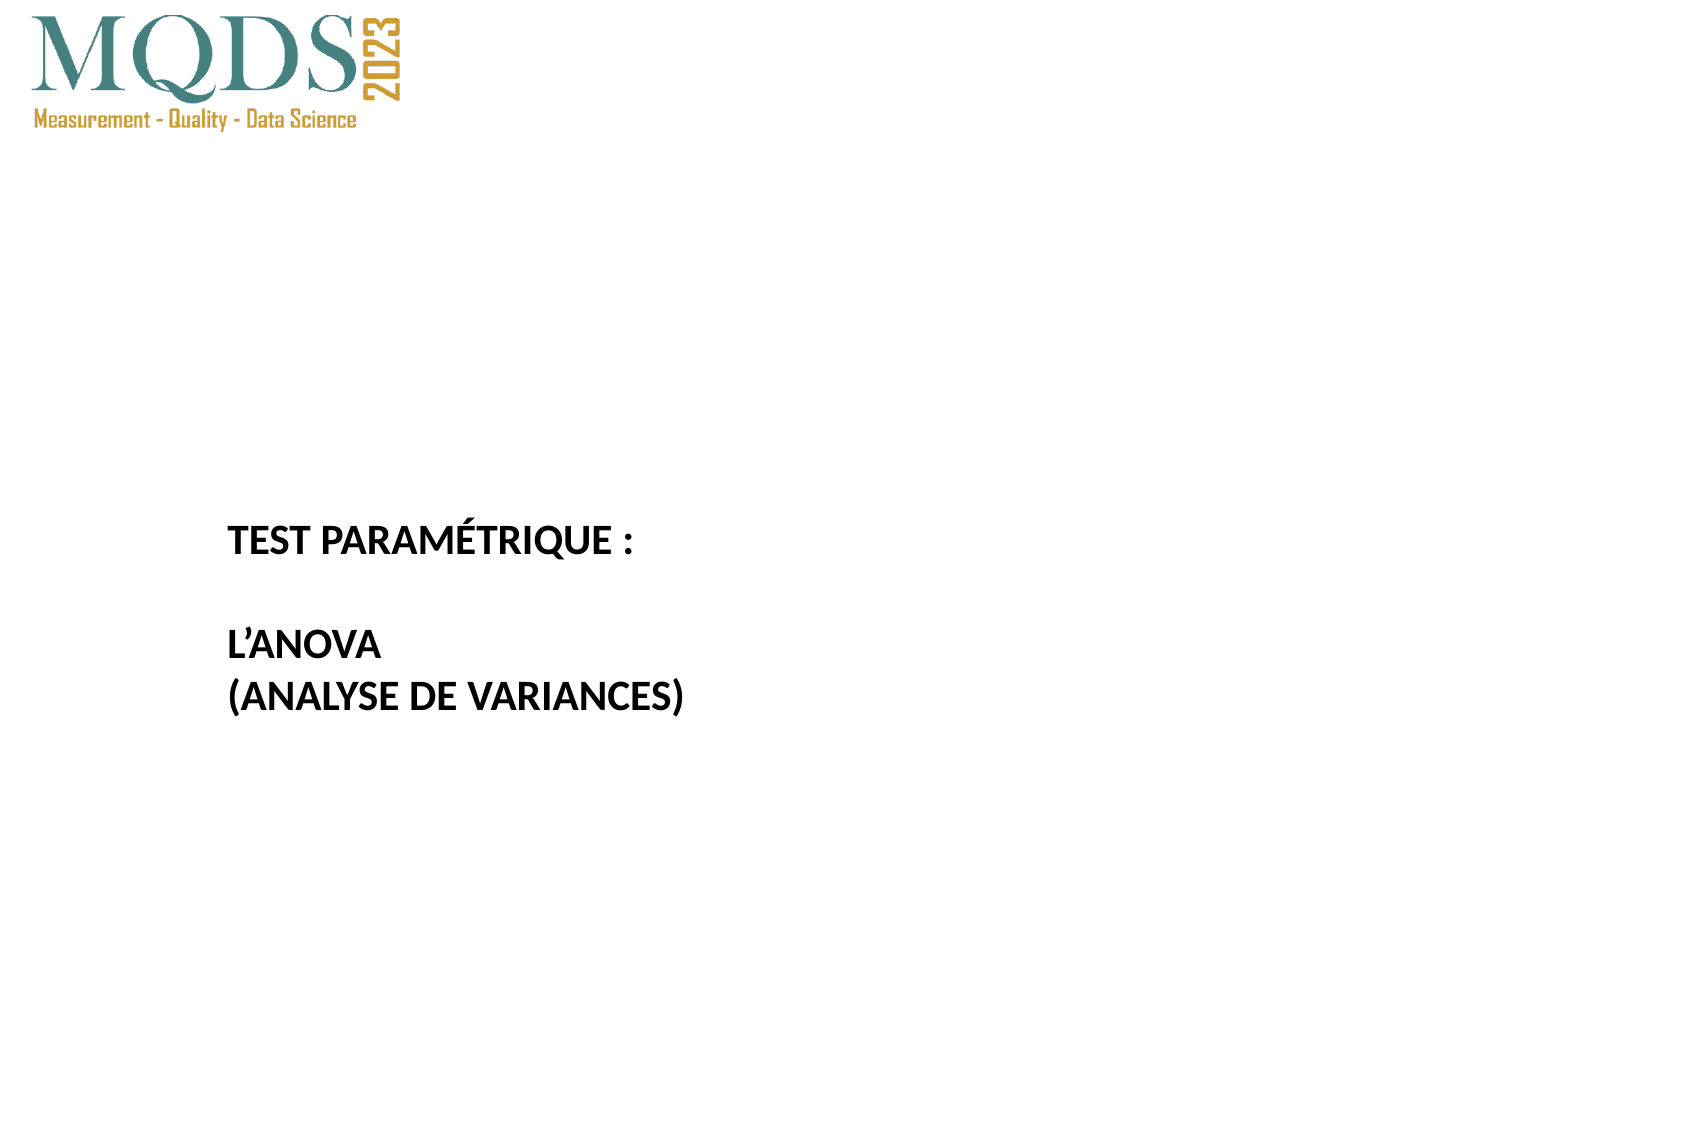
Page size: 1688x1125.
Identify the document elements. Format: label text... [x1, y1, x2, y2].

picture [28, 15, 404, 132]
title Test paramétrique : L’ANOVA (Analyse de variances) [212, 503, 1488, 727]
